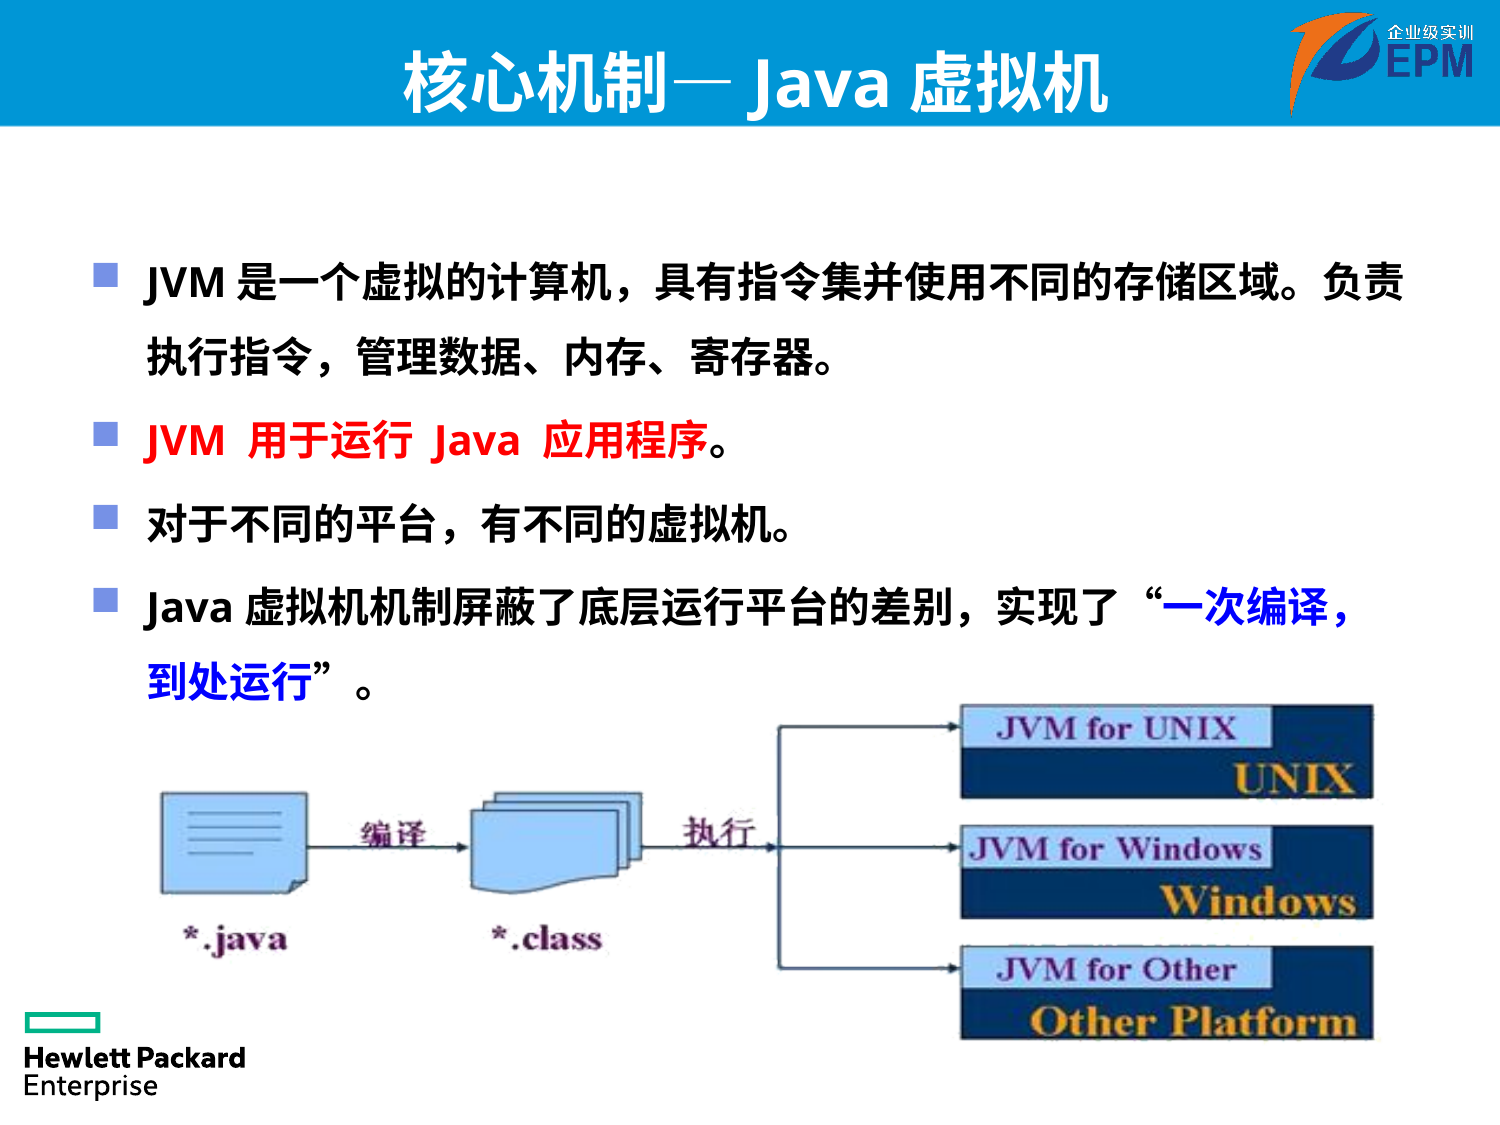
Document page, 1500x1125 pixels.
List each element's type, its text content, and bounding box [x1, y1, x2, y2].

title 核心机制—Java虚拟机 [75, 0, 1437, 169]
picture [0, 126, 1500, 1125]
list JVM是一个虚拟的计算机，具有指令集并使用不同的存储区域。负责执行指令，管理数据、内存、寄存器。 JVM 用于运行 Java 应用程序。 对于不同的平台，有不同的虚拟机。 Java虚拟机机制屏蔽了底层运行平台的差别，实现了“一次编译，到处运行”。 [75, 223, 1425, 669]
picture [1447, 26, 1451, 37]
picture [1443, 45, 1471, 76]
